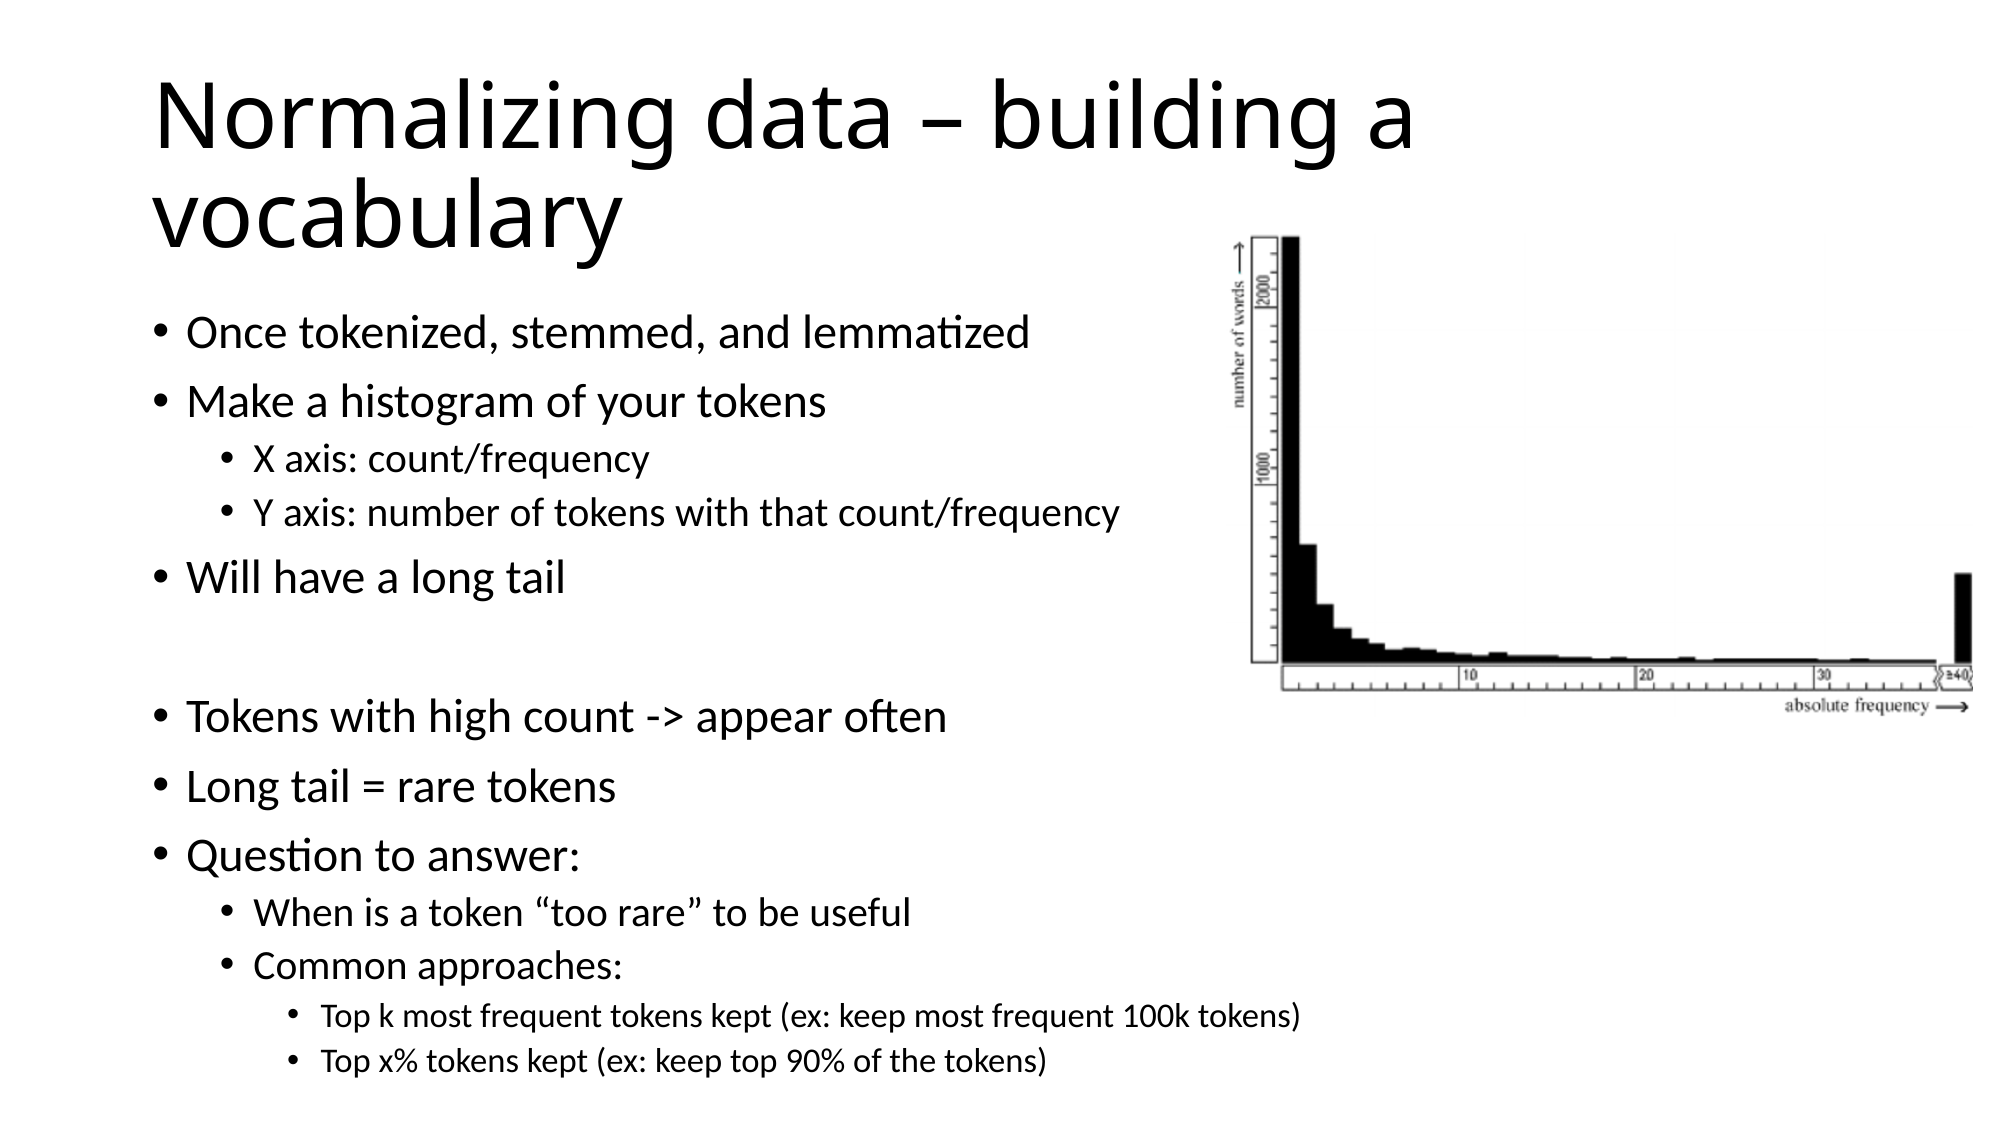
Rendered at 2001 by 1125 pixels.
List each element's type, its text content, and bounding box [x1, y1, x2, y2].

picture [1226, 230, 1973, 717]
title Normalizing data – building a vocabulary [137, 59, 1863, 278]
list Once tokenized, stemmed, and lemmatized Make a histogram of your tokens X axis: count/frequency Y axis: number of tokens with that count/frequency Will have a long tail Tokens with high count -> appear often Long tail = rare tokens Question to answer: When is a token “too rare” to be useful Common approaches: Top k most frequent tokens kept (ex: keep most frequent 100k tokens) Top x% tokens kept (ex: keep top 90% of the tokens) [137, 299, 1863, 1090]
